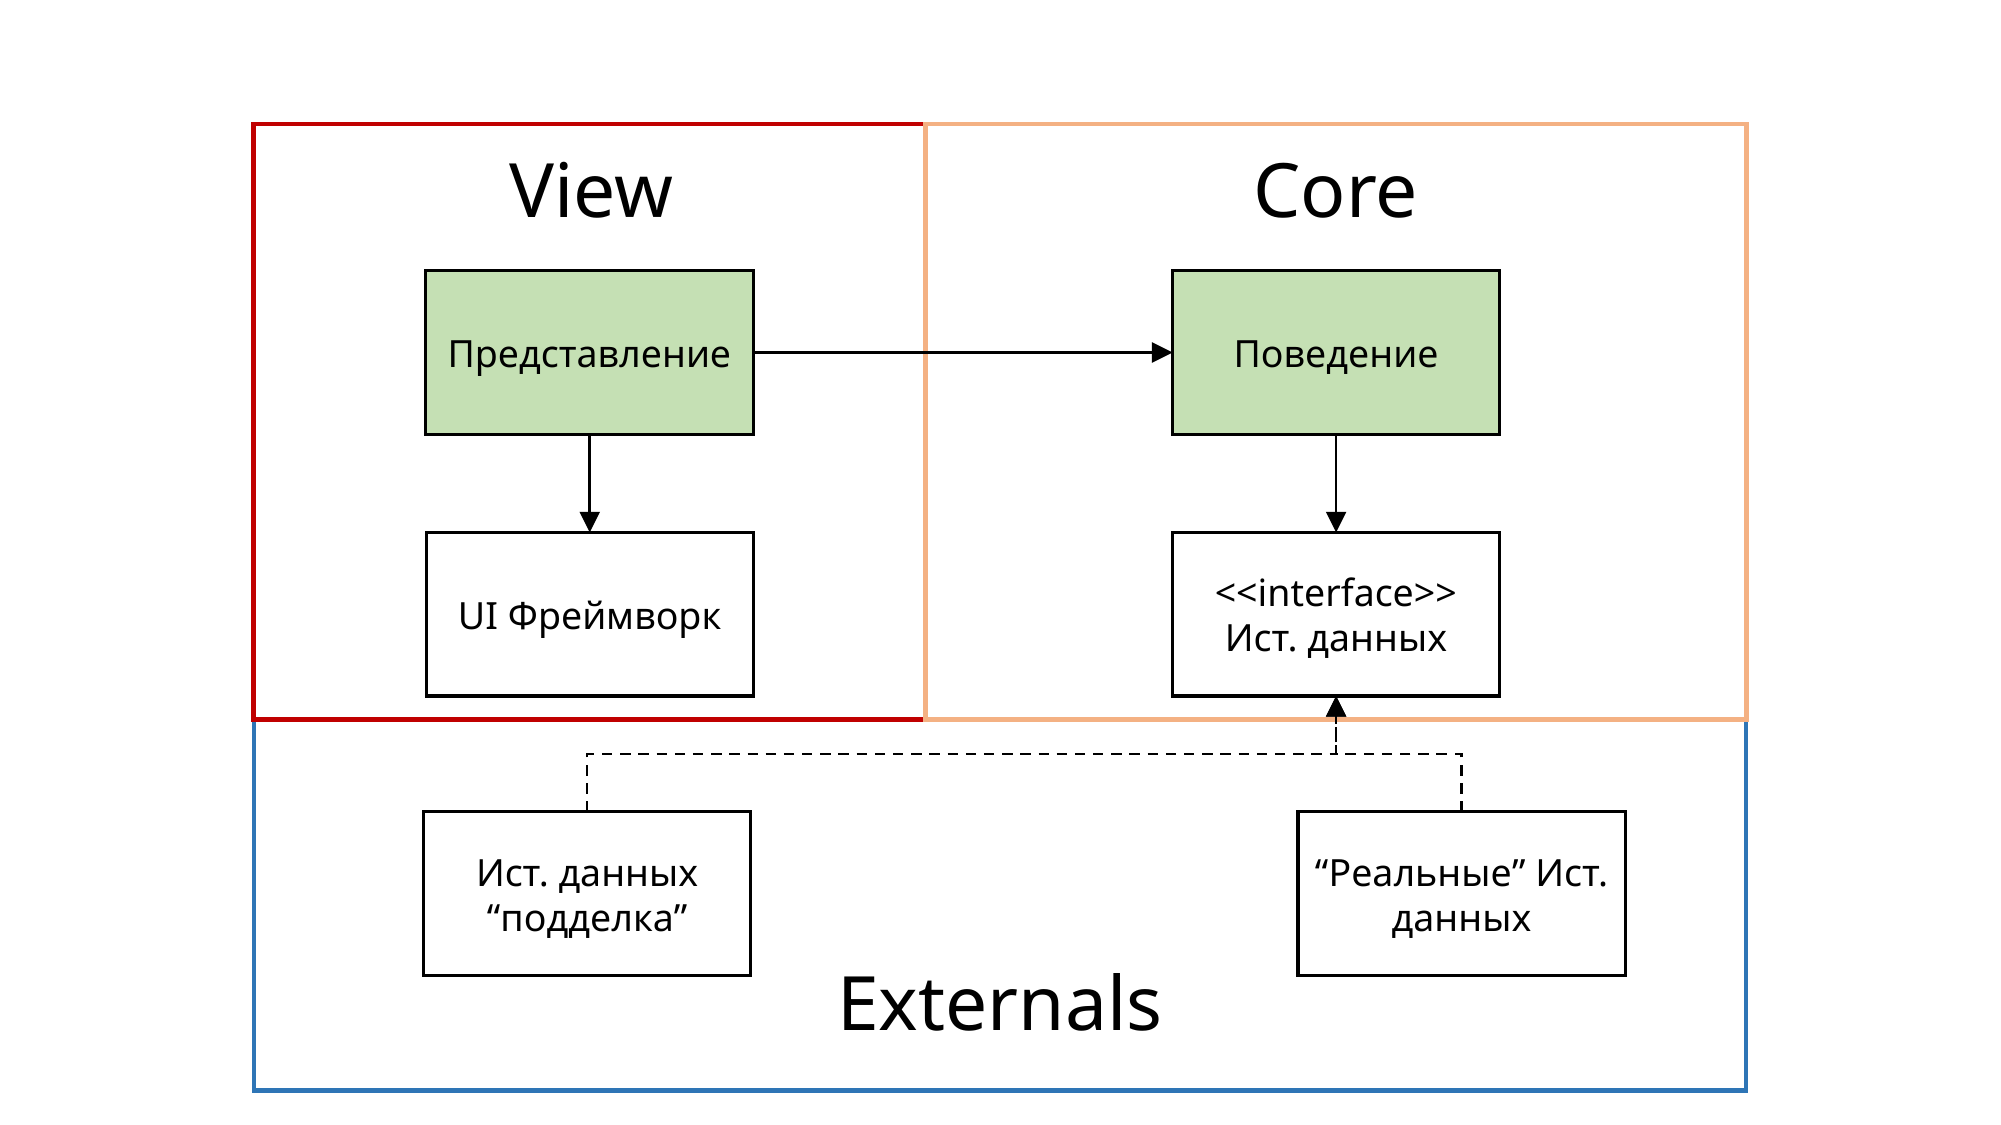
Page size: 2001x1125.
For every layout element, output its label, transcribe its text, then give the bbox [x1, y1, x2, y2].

text_box [253, 720, 903, 948]
text_box Externals [1020, 948, 1749, 1053]
text_box Представление [425, 270, 587, 435]
text_box Ист. данных “подделка” [423, 811, 752, 977]
text_box [253, 1053, 903, 1091]
text_box UI Фреймворк [425, 531, 587, 697]
text_box [1020, 1053, 1747, 1091]
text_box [587, 123, 2000, 720]
text_box “Реальные” Ист. данных [1297, 811, 1626, 977]
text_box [1340, 691, 1457, 817]
text_box [1020, 722, 1340, 948]
text_box [253, 240, 587, 720]
text_box Externals [251, 948, 903, 1053]
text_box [903, 379, 1020, 1125]
text_box [1457, 722, 1747, 948]
text_box View [0, 135, 587, 240]
text_box [253, 123, 587, 135]
